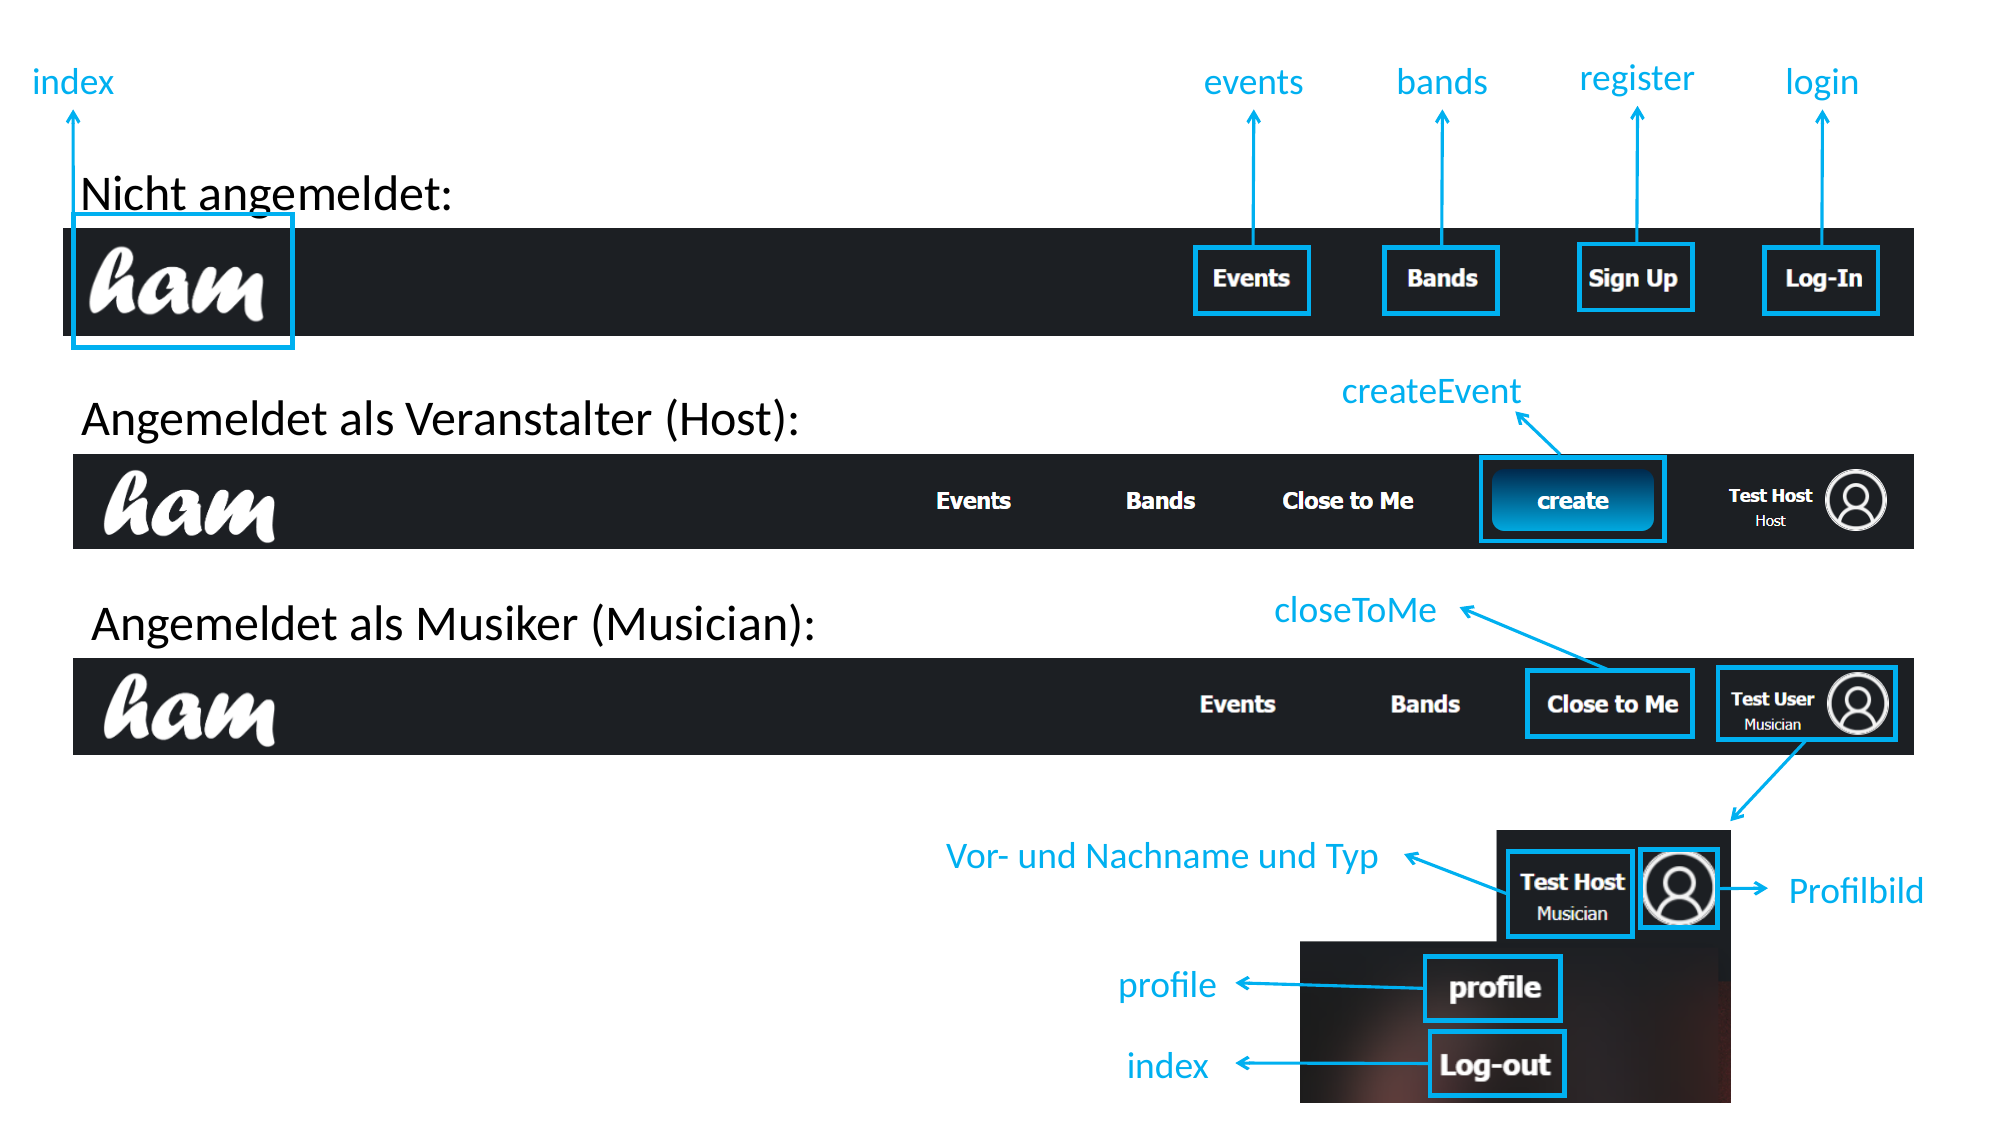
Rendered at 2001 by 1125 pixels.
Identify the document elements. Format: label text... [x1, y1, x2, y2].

picture [1644, 853, 1714, 924]
picture [63, 228, 70, 336]
text_box login [1749, 49, 1896, 110]
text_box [1235, 983, 1425, 989]
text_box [1459, 607, 1611, 671]
picture [1433, 1035, 1561, 1092]
text_box events [1180, 49, 1327, 110]
picture [1303, 853, 1311, 865]
text_box Nicht angemeldet: [65, 153, 71, 228]
picture [1583, 247, 1689, 307]
text_box Profilbild [1767, 858, 1946, 919]
picture [1388, 251, 1494, 310]
picture [1484, 461, 1661, 538]
text_box bands [1369, 49, 1516, 110]
picture [296, 228, 1914, 336]
text_box index [1100, 1033, 1236, 1093]
text_box Vor- und Nachname und Typ [921, 824, 1405, 884]
picture [77, 228, 289, 336]
text_box createEvent [1314, 358, 1550, 419]
text_box Nicht angemeldet: [75, 153, 470, 228]
picture [1531, 674, 1689, 733]
text_box closeToMe [1252, 577, 1460, 637]
picture [1768, 251, 1875, 310]
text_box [1515, 411, 1561, 455]
text_box index [17, 49, 130, 110]
text_box Angemeldet als Veranstalter (Host): [66, 378, 817, 454]
picture [1300, 830, 1731, 1104]
text_box Angemeldet als Musiker (Musician): [76, 582, 833, 658]
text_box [1730, 739, 1807, 822]
text_box profile [1099, 952, 1236, 1013]
text_box [75, 213, 294, 228]
text_box [72, 336, 294, 348]
picture [73, 658, 1914, 755]
picture [73, 454, 1914, 550]
picture [1721, 671, 1892, 736]
picture [1199, 251, 1306, 310]
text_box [1404, 854, 1508, 895]
picture [1428, 960, 1557, 1017]
text_box register [1564, 46, 1711, 106]
